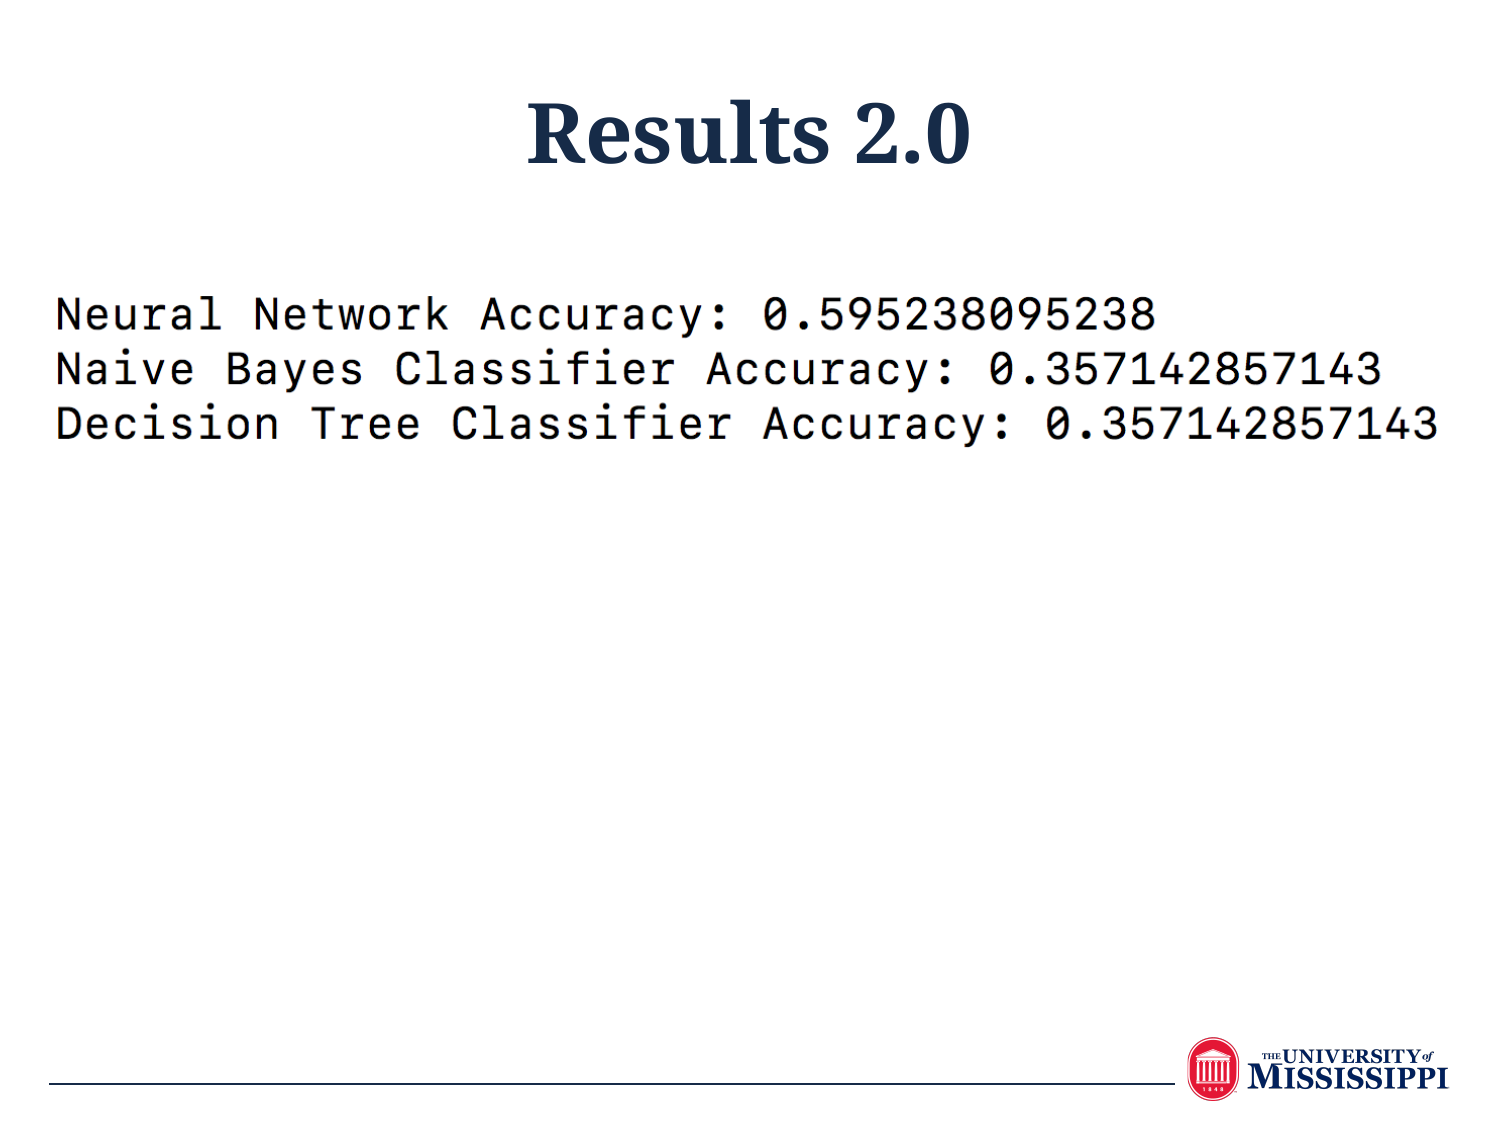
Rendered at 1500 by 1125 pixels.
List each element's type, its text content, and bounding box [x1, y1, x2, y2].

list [49, 288, 1450, 451]
list Results 2.0 [49, 72, 1450, 221]
